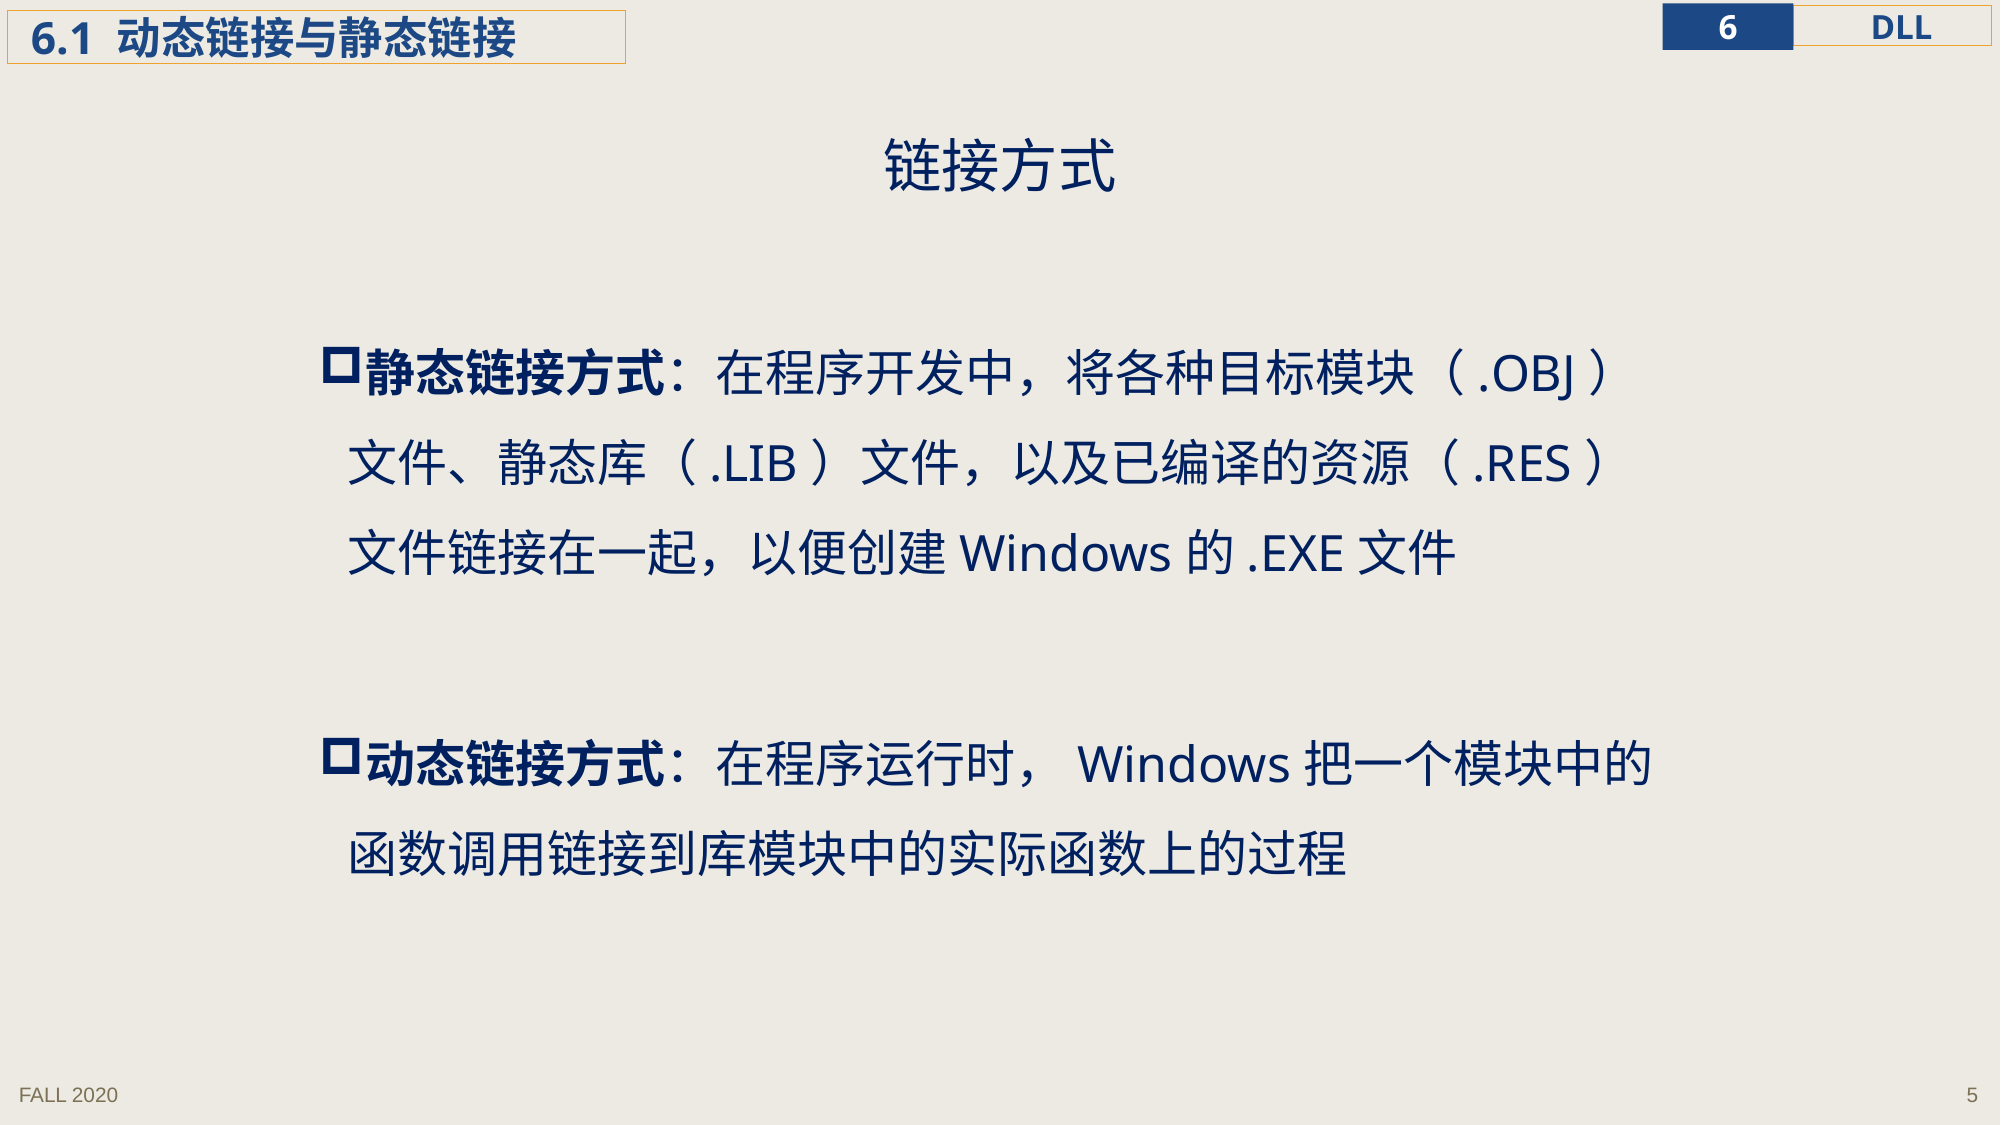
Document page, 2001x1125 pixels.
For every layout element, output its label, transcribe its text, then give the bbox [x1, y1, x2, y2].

list 静态链接方式：在程序开发中，将各种目标模块（.OBJ）文件、静态库（.LIB）文件，以及已编译的资源（.RES）文件链接在一起，以便创建Windows的.EXE文件 动态链接方式：在程序运行时，Windows把一个模块中的函数调用链接到库模块中的实际函数上的过程 [307, 305, 1693, 997]
title 链接方式 [137, 59, 1863, 278]
